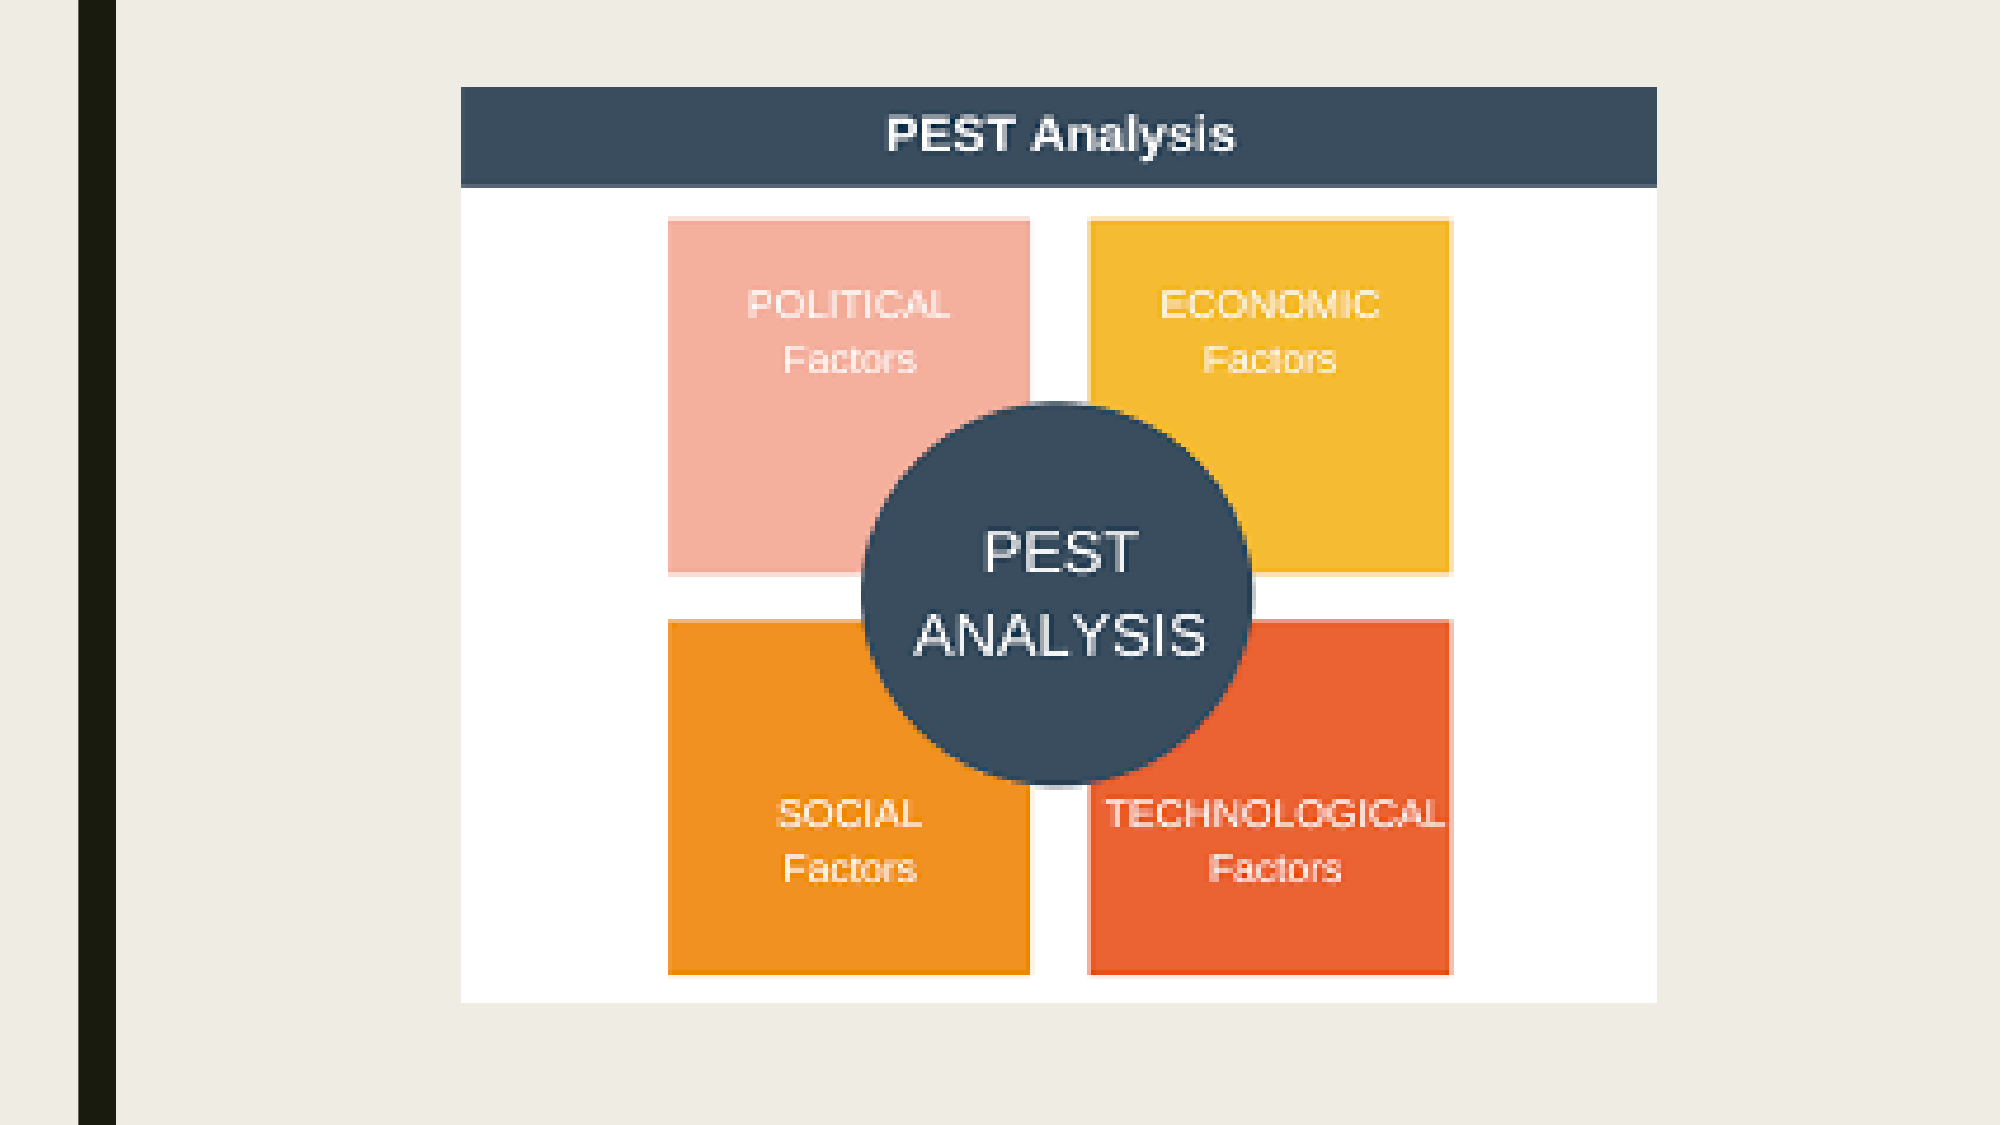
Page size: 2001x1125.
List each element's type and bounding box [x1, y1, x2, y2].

list [461, 87, 1657, 1003]
